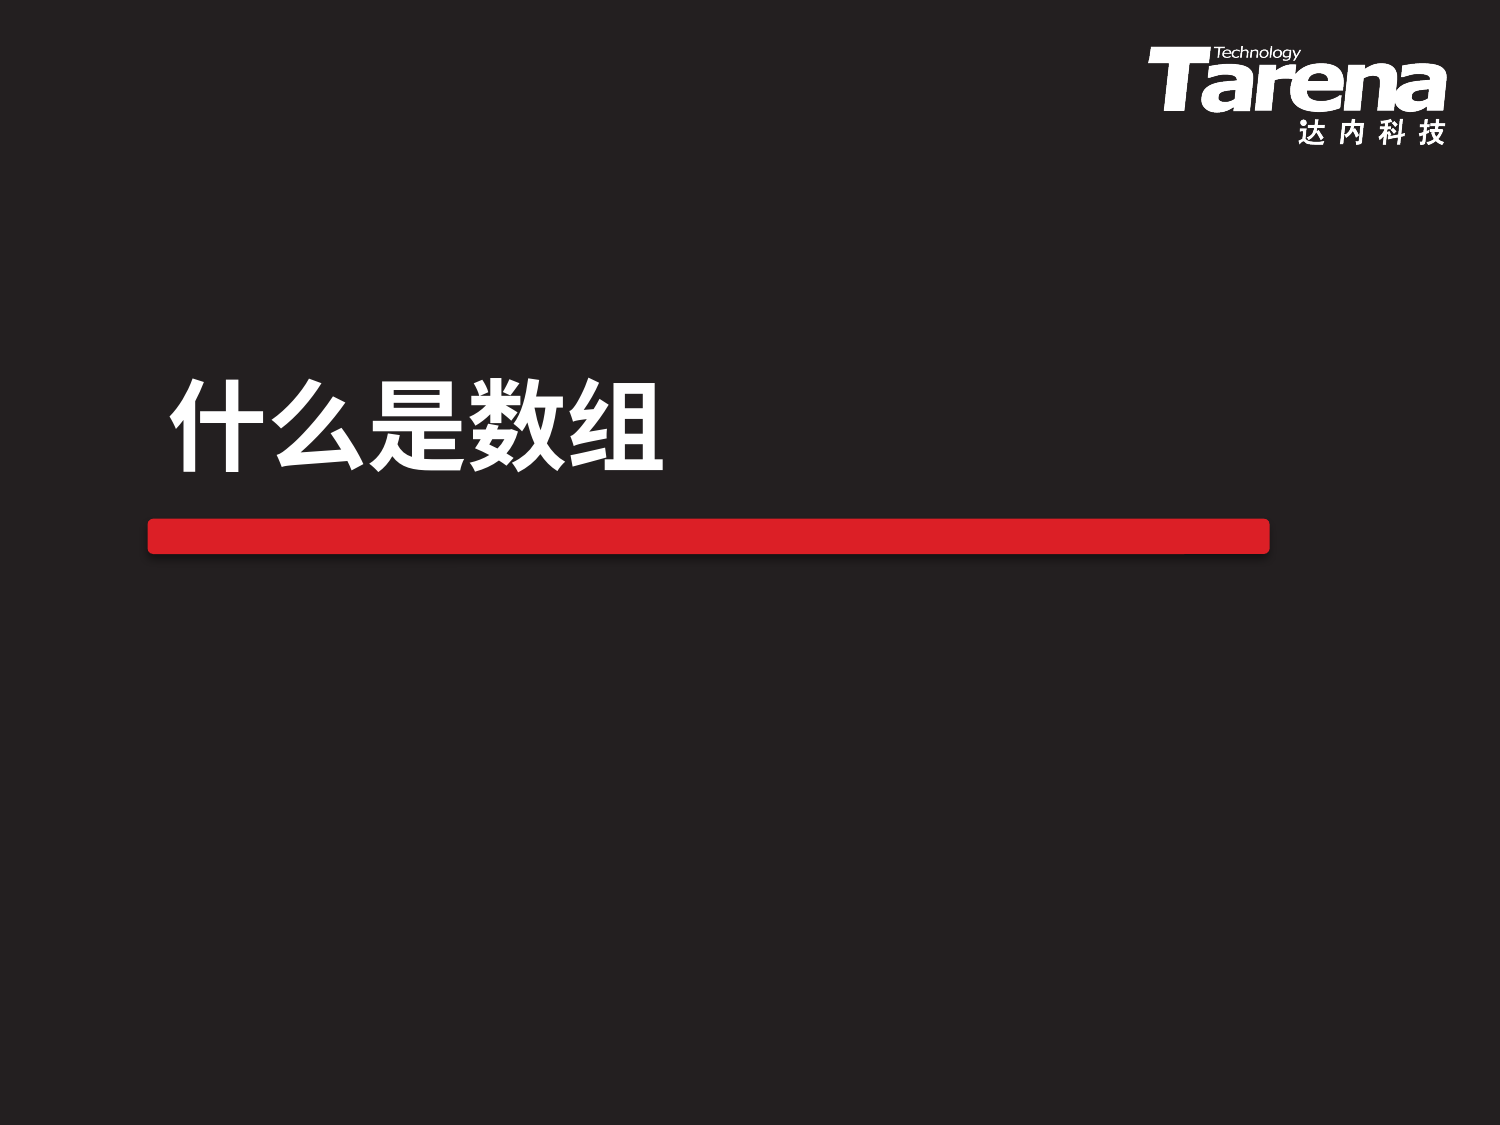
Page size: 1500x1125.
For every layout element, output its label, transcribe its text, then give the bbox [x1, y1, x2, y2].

picture [1148, 46, 1447, 145]
title 什么是数组 [152, 338, 1266, 510]
